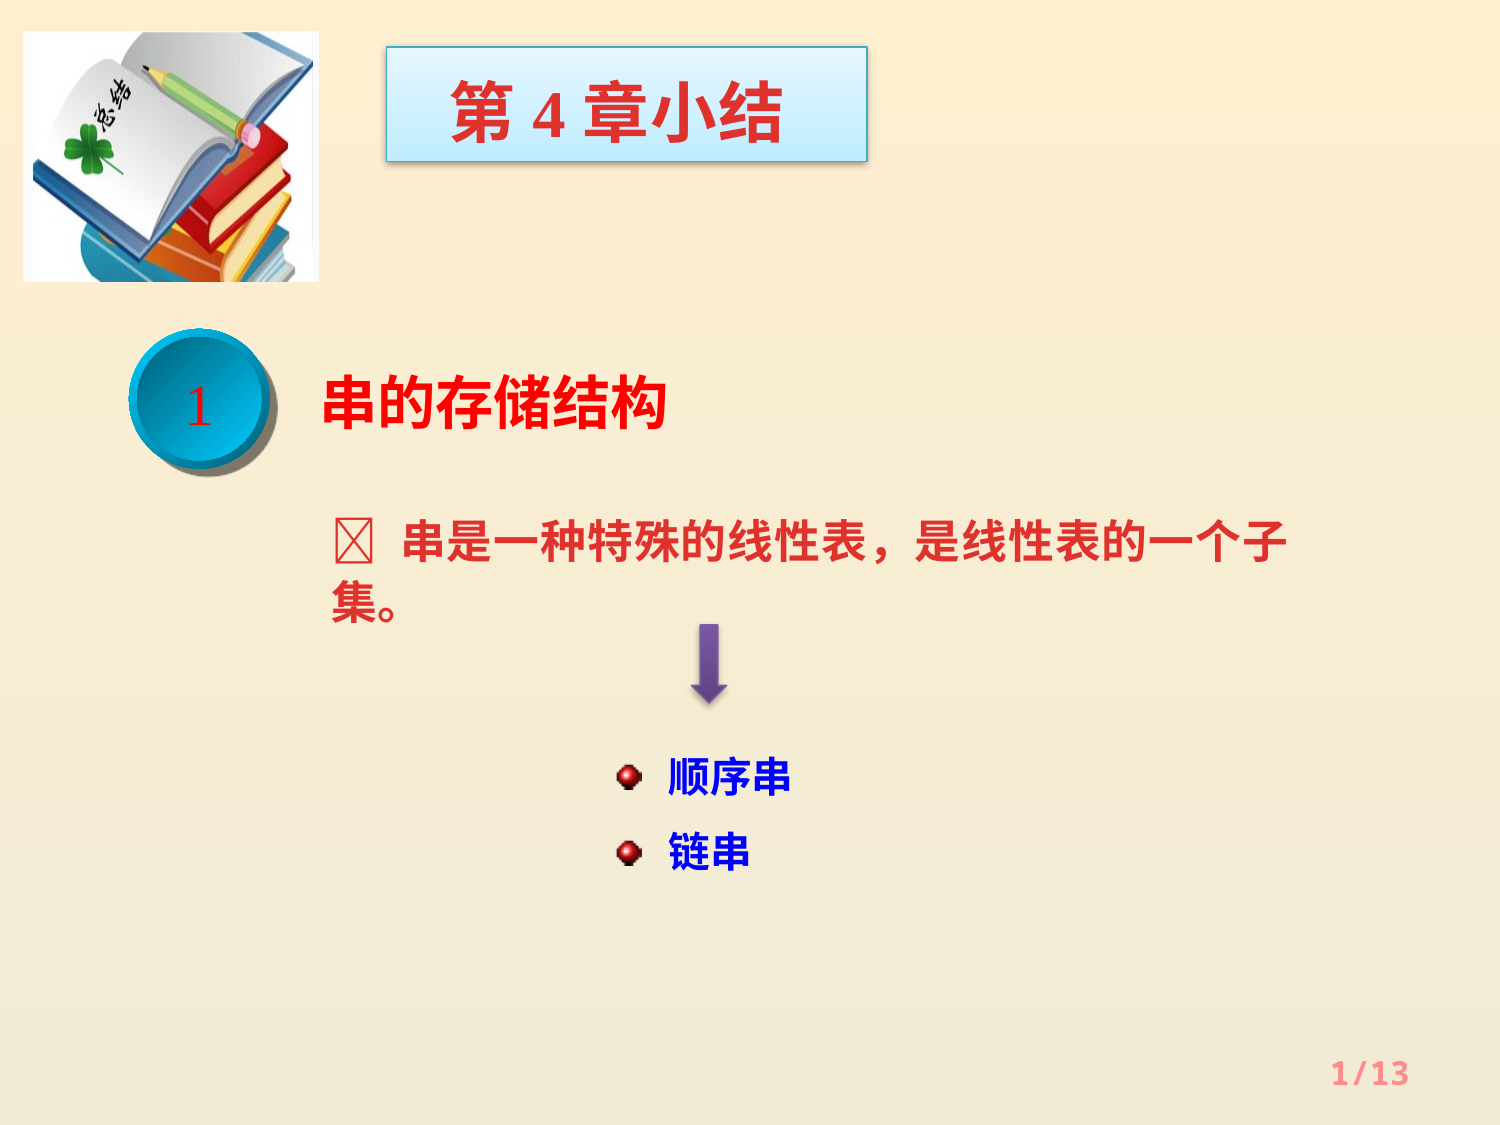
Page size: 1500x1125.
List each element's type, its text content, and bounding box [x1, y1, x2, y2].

text_box 1 [137, 337, 262, 461]
picture [23, 30, 319, 282]
text_box  串是一种特殊的线性表，是线性表的一个子集。 [316, 499, 1395, 636]
text_box 串的存储结构 [304, 351, 727, 444]
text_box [597, 624, 868, 886]
text_box [128, 328, 270, 469]
slide_number 1/13 [1074, 1042, 1425, 1103]
text_box 第4章小结 [386, 46, 868, 162]
